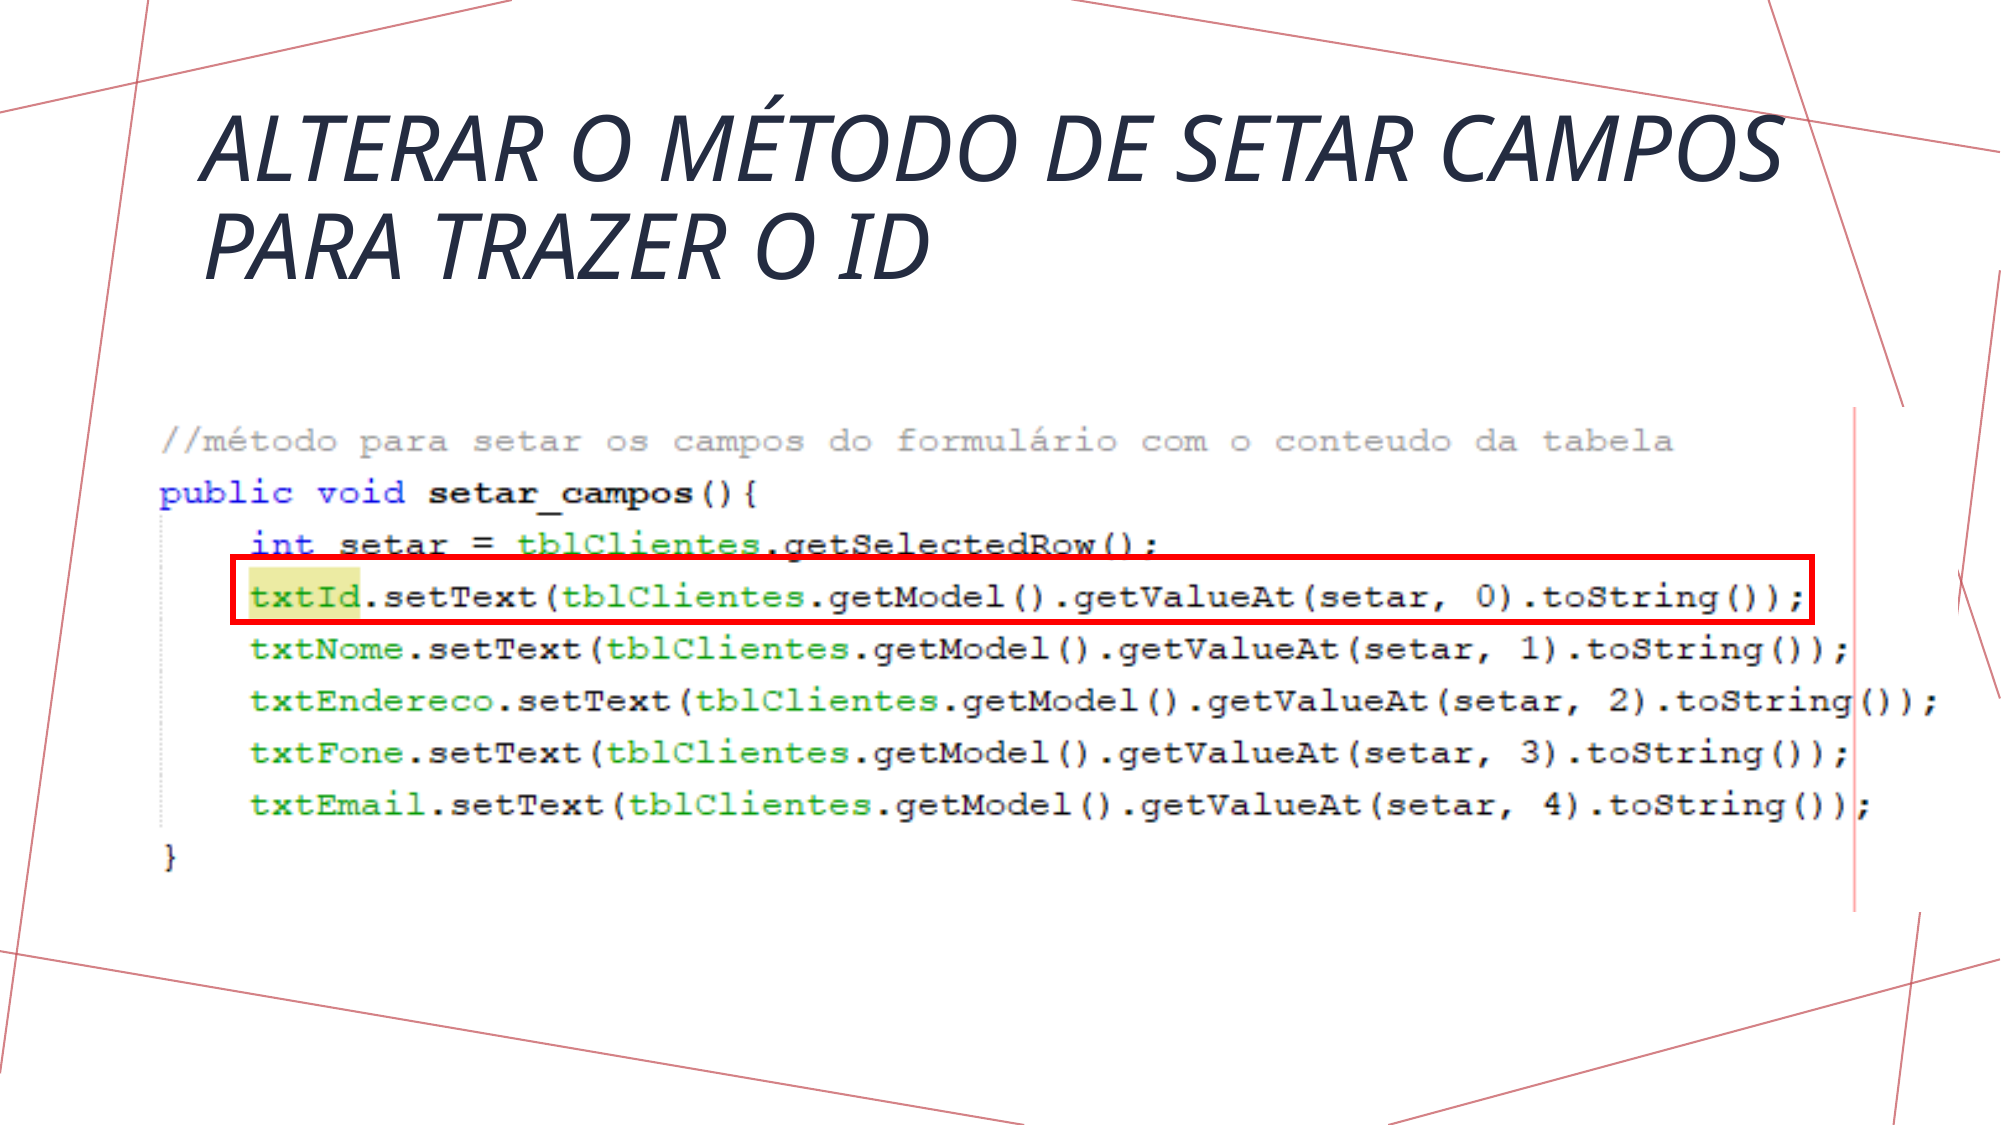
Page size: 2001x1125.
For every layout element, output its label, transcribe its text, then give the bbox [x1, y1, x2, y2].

title Alterar o método de setar campos para trazer o id [187, 87, 1813, 315]
picture [101, 407, 1958, 913]
